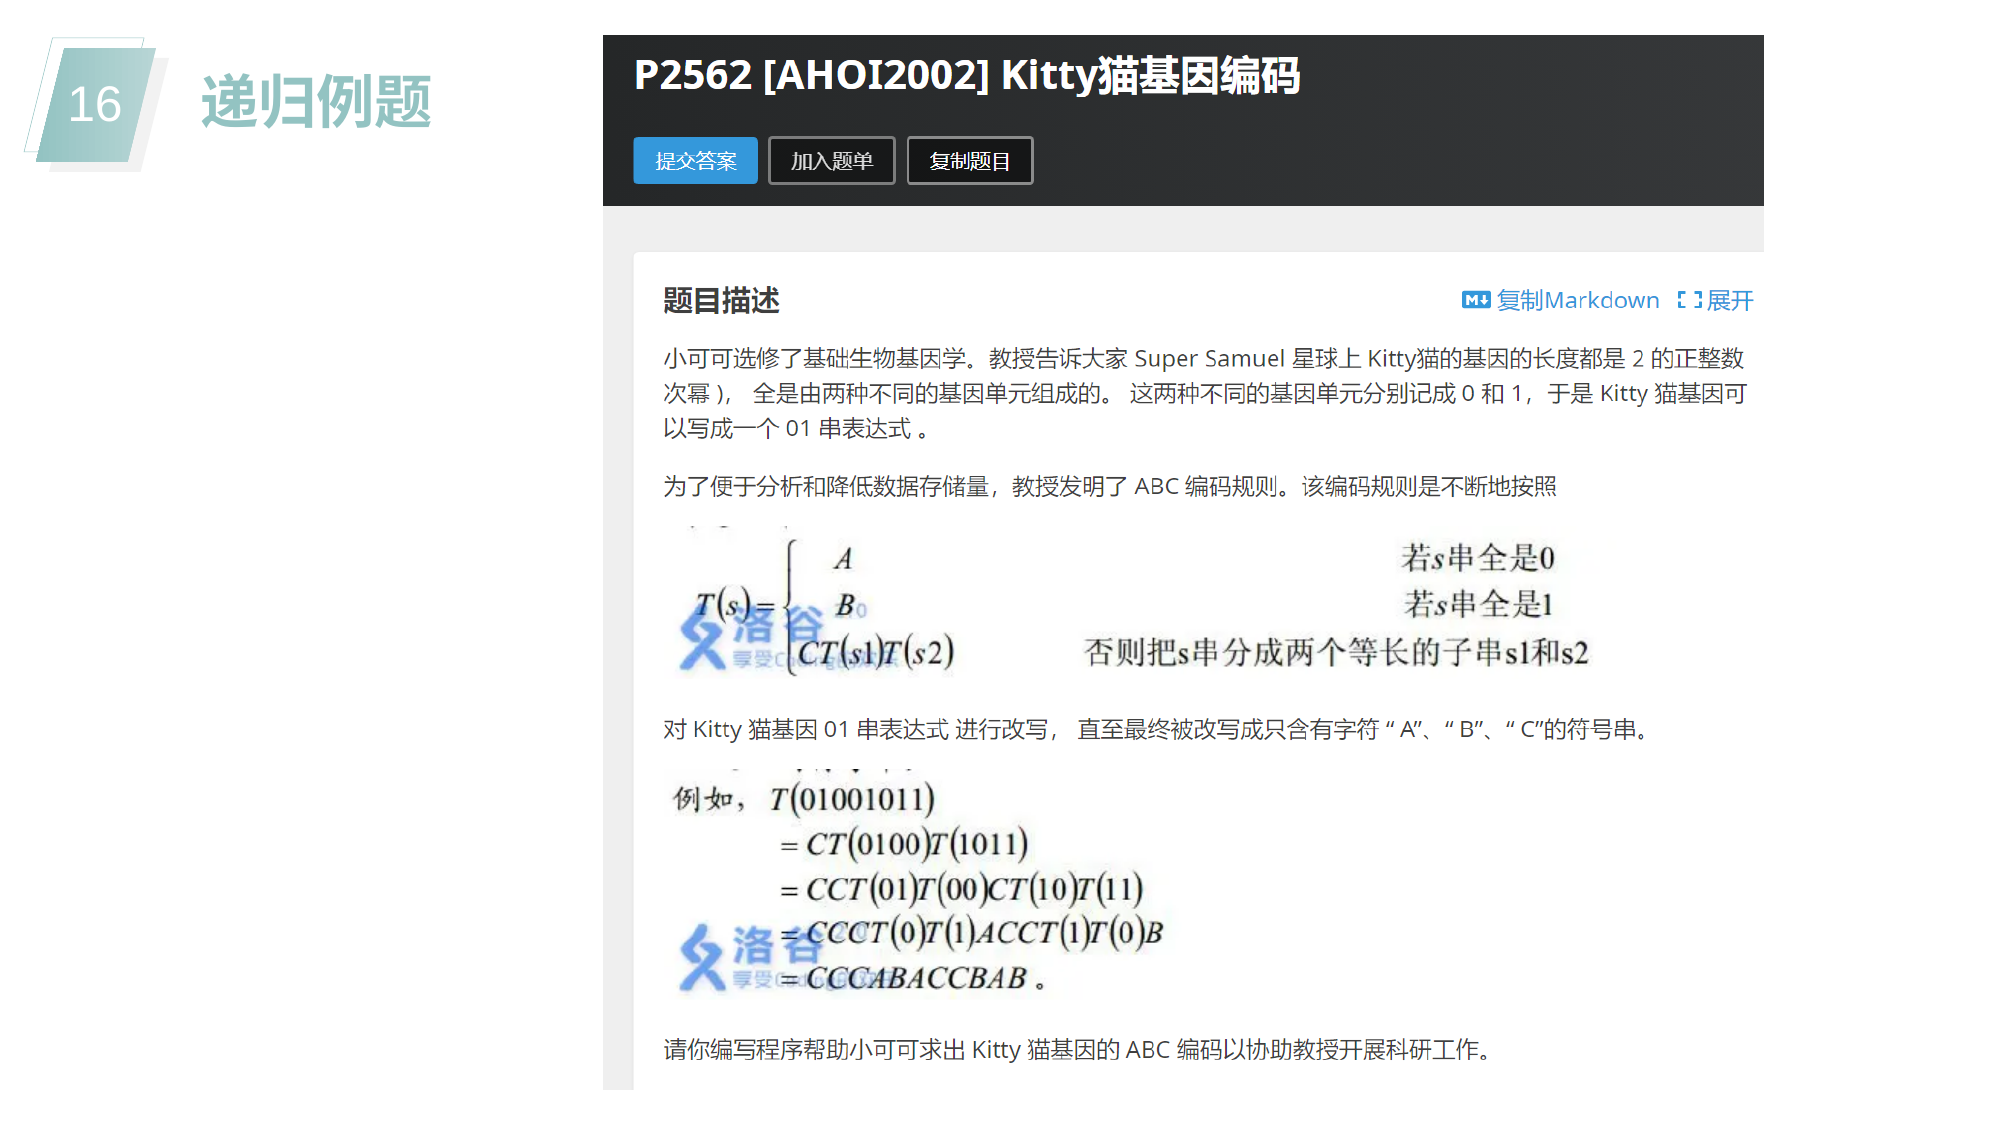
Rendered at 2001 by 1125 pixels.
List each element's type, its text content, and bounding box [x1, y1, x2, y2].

picture [603, 35, 1764, 1090]
text_box 递归例题 [185, 58, 535, 143]
